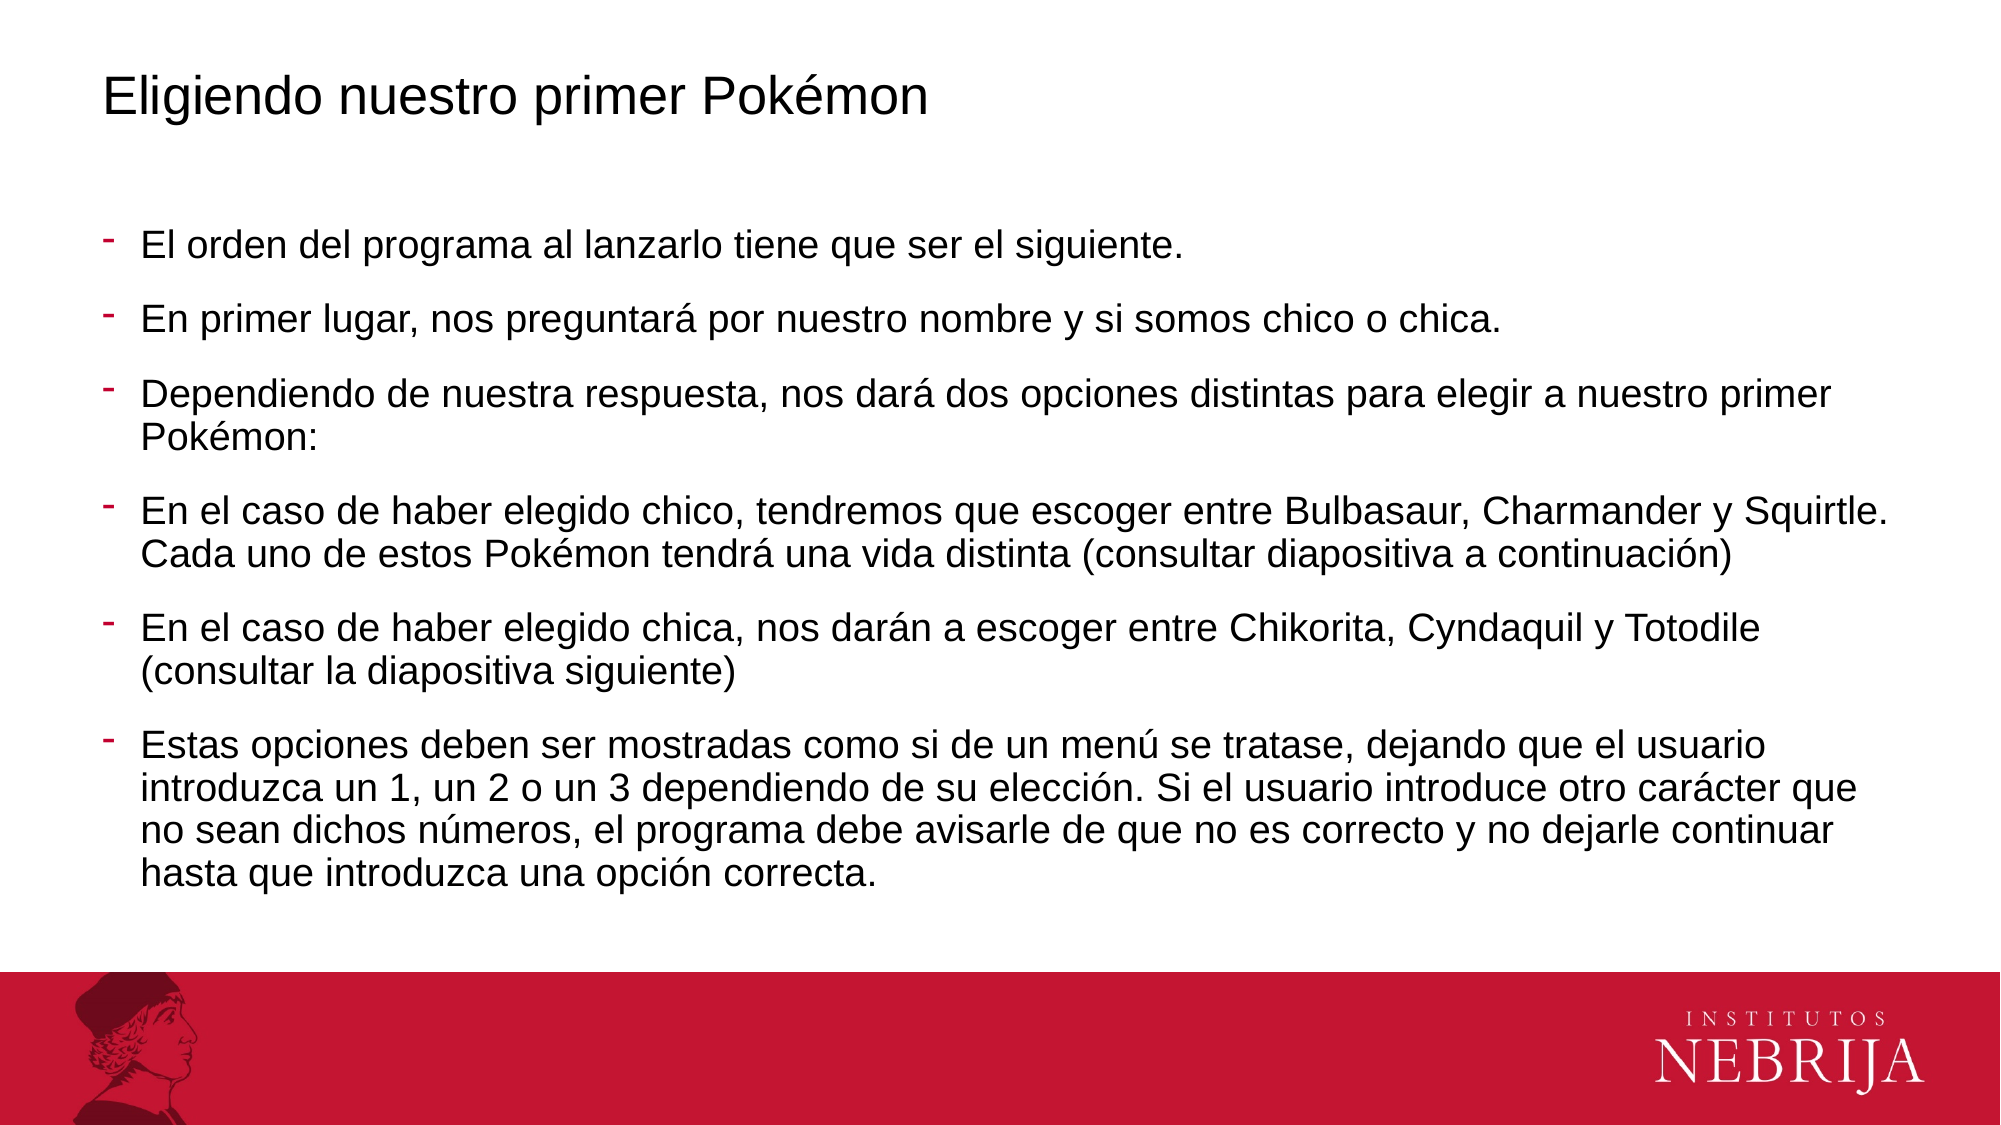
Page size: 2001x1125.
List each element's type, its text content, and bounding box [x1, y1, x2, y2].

title Eligiendo nuestro primer Pokémon [86, 59, 1916, 134]
list El orden del programa al lanzarlo tiene que ser el siguiente. En primer lugar, nos preguntará por nuestro nombre y si somos chico o chica. Dependiendo de nuestra respuesta, nos dará dos opciones distintas para elegir a nuestro primer Pokémon: En el caso de haber elegido chico, tendremos que escoger entre Bulbasaur, Charmander y Squirtle. Cada uno de estos Pokémon tendrá una vida distinta (consultar diapositiva a continuación) En el caso de haber elegido chica, nos darán a escoger entre Chikorita, Cyndaquil y Totodile (consultar la diapositiva siguiente) Estas opciones deben ser mostradas como si de un menú se tratase, dejando que el usuario introduzca un 1, un 2 o un 3 dependiendo de su elección. Si el usuario introduce otro carácter que no sean dichos números, el programa debe avisarle de que no es correcto y no dejarle continuar hasta que introduzca una opción correcta. [86, 216, 1916, 912]
picture [0, 972, 2000, 1125]
